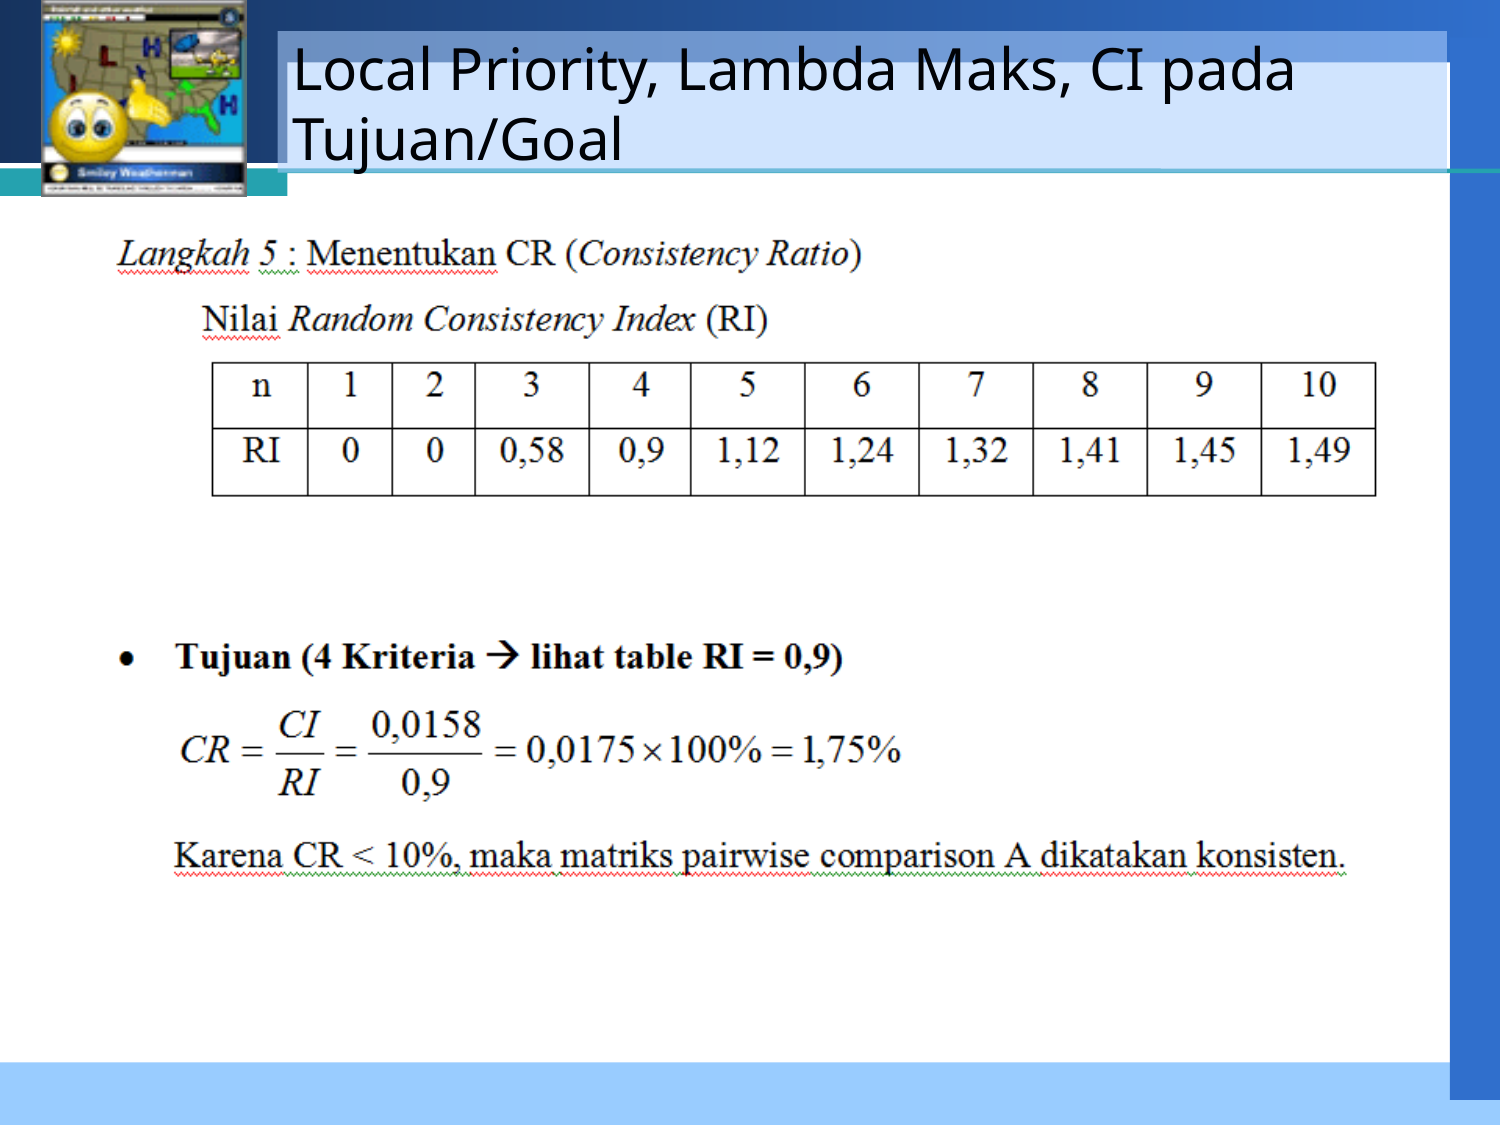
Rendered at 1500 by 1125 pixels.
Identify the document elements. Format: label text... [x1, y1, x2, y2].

picture [100, 230, 1400, 894]
text_box Local Priority, Lambda Maks, CI pada Tujuan/Goal [277, 31, 1447, 173]
picture [40, 0, 248, 197]
